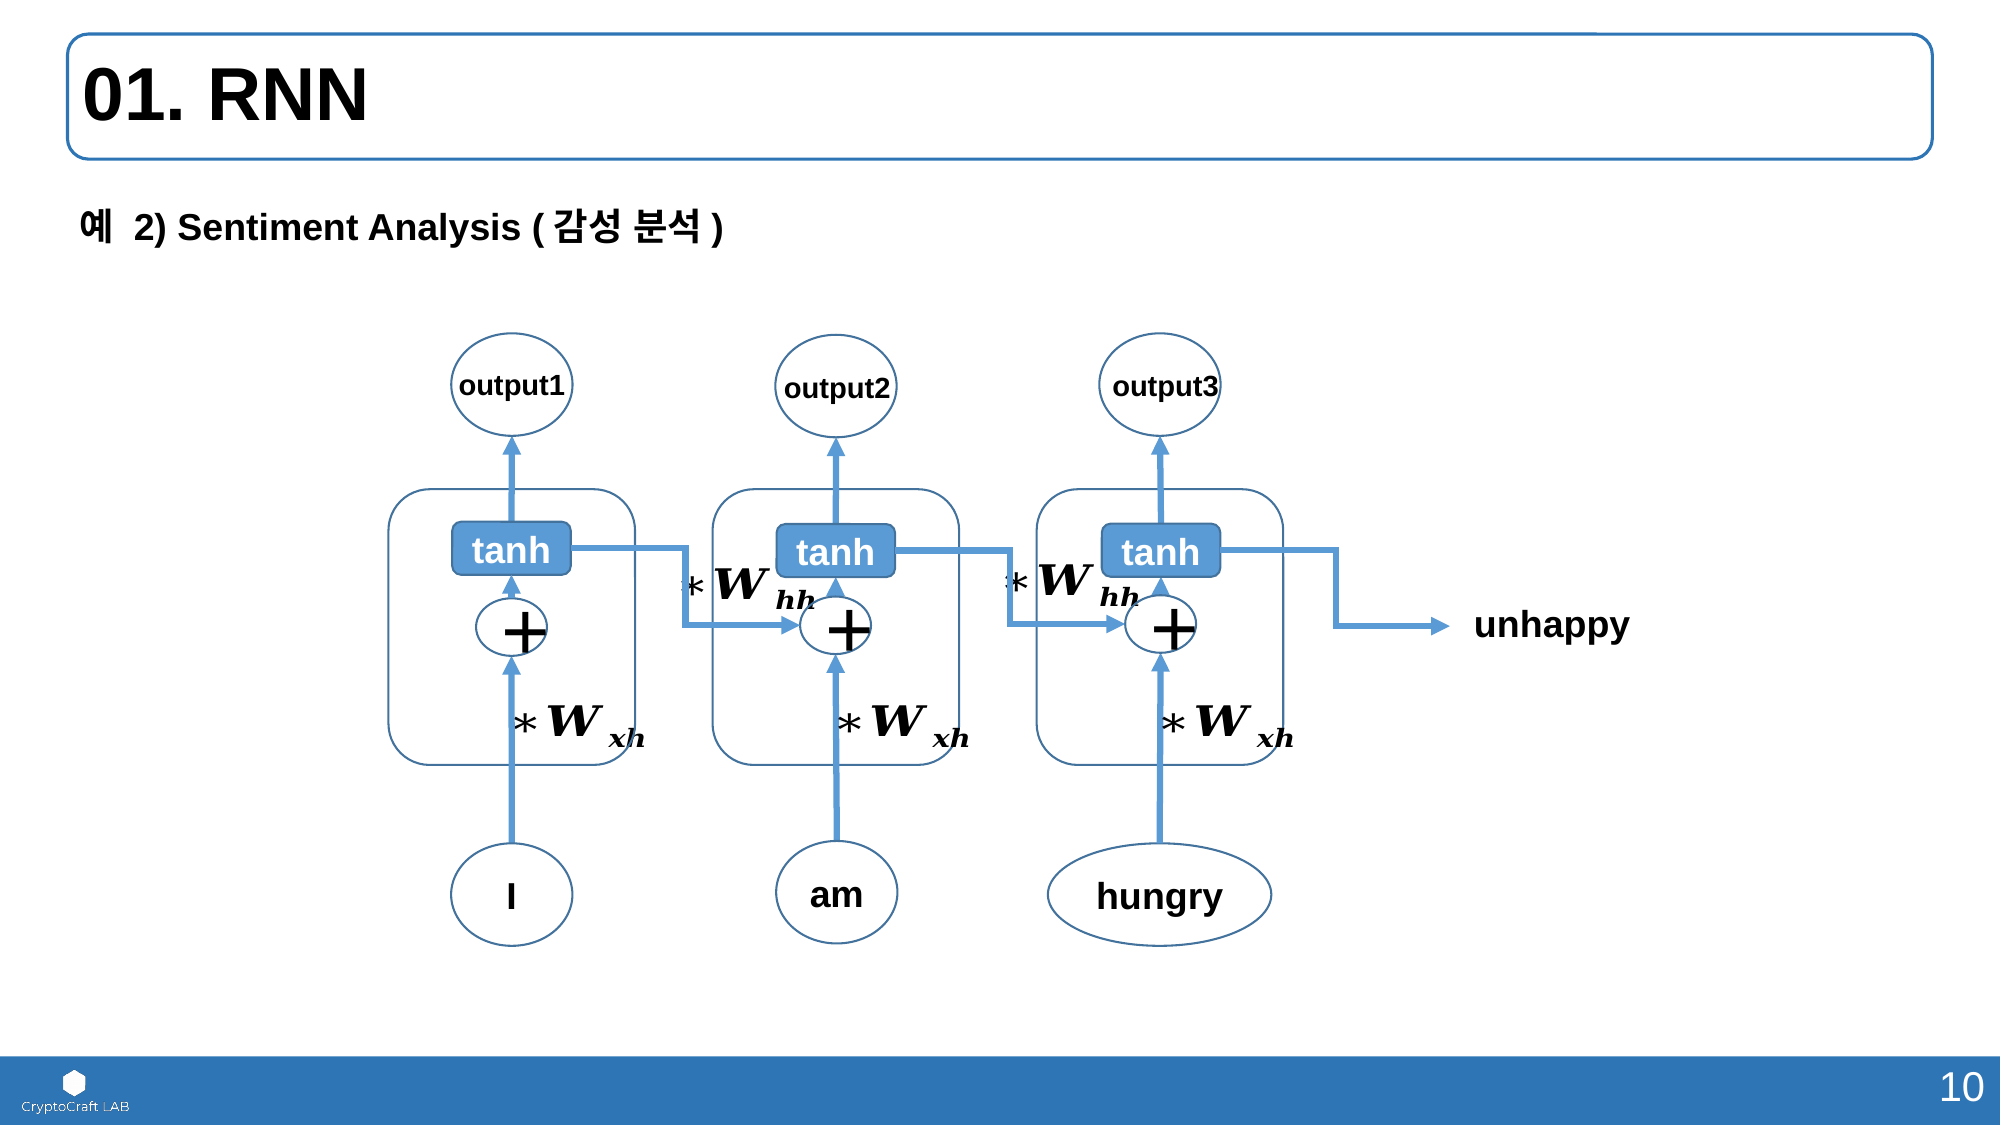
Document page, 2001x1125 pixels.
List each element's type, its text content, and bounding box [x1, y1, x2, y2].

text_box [1220, 550, 1450, 627]
text_box [1035, 626, 1159, 766]
text_box + [799, 595, 873, 656]
text_box I [450, 842, 574, 947]
text_box [782, 412, 890, 439]
text_box [801, 579, 834, 600]
text_box output1 [443, 358, 581, 409]
text_box [515, 488, 637, 545]
text_box [1105, 332, 1215, 360]
text_box [1162, 574, 1285, 766]
text_box [838, 575, 961, 766]
text_box tanh [451, 520, 572, 576]
title 01. RNN [67, 34, 1933, 160]
text_box [781, 333, 891, 361]
text_box unhappy [1459, 592, 1646, 652]
text_box [1035, 488, 1157, 550]
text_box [895, 550, 1126, 624]
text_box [570, 548, 801, 626]
text_box [457, 409, 567, 437]
text_box [839, 488, 961, 547]
text_box tanh [1100, 522, 1222, 578]
text_box [1106, 410, 1214, 437]
text_box output3 [1097, 360, 1234, 410]
text_box [1164, 488, 1285, 547]
text_box [1126, 578, 1159, 600]
text_box output2 [769, 361, 906, 412]
text_box hungry [1046, 842, 1273, 947]
text_box [801, 598, 809, 613]
picture [13, 1061, 138, 1123]
text_box [711, 488, 832, 548]
text_box [513, 573, 637, 766]
text_box 예 2) Sentiment Analysis (감성 분석) [65, 196, 739, 256]
text_box + [475, 597, 549, 657]
text_box [387, 488, 510, 766]
text_box am [775, 839, 899, 945]
text_box + [1124, 594, 1198, 654]
text_box [458, 332, 565, 358]
text_box tanh [775, 522, 897, 579]
text_box [711, 627, 834, 766]
text_box [1126, 595, 1133, 612]
